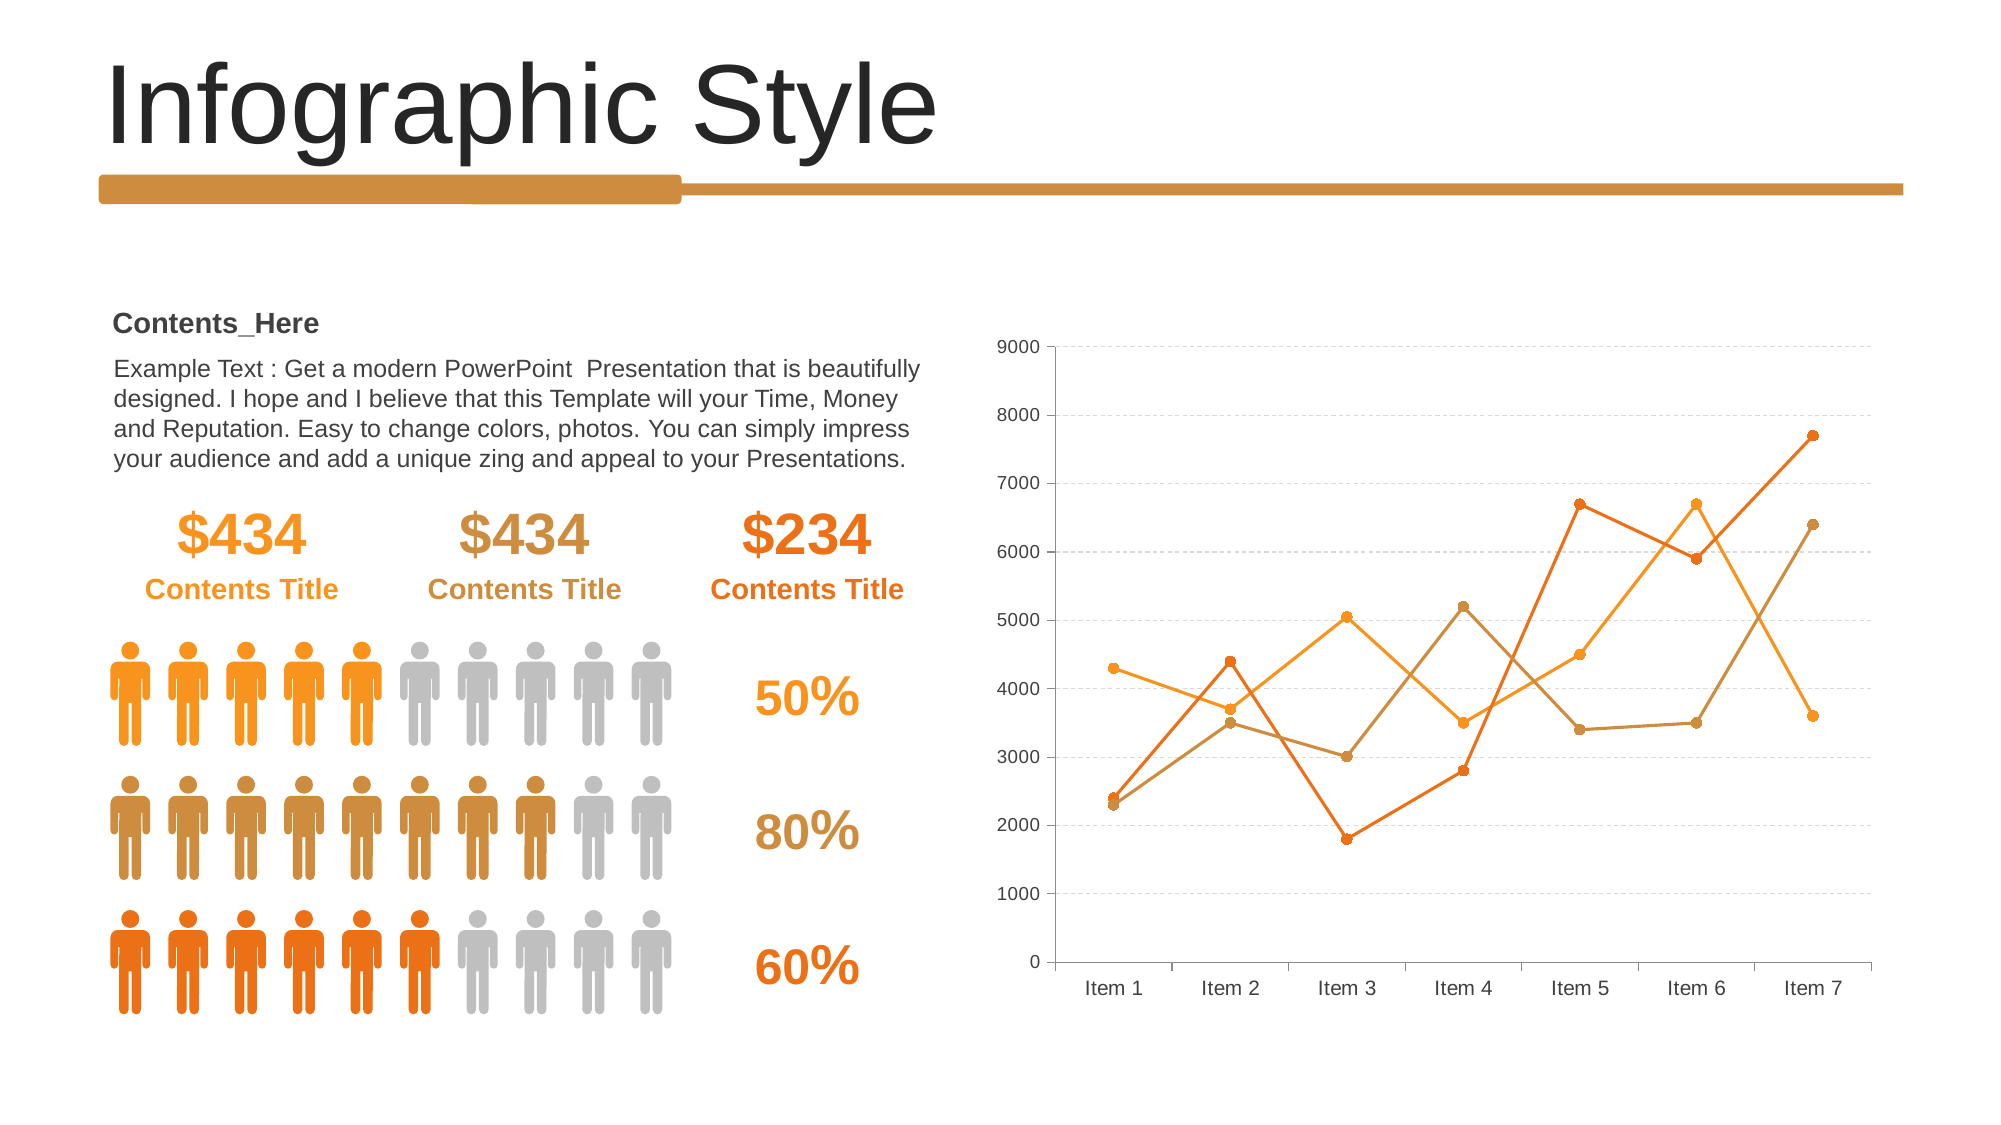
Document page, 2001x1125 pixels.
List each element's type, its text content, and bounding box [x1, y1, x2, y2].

list Infographic Style [88, 47, 1914, 167]
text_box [97, 296, 952, 482]
text_box 80% [735, 786, 880, 869]
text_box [380, 489, 670, 614]
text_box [97, 489, 380, 614]
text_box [110, 641, 672, 746]
text_box 60% [735, 920, 880, 1003]
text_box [110, 775, 672, 881]
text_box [670, 489, 953, 614]
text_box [110, 910, 672, 1015]
chart [978, 322, 1890, 1015]
text_box 50% [735, 652, 880, 735]
